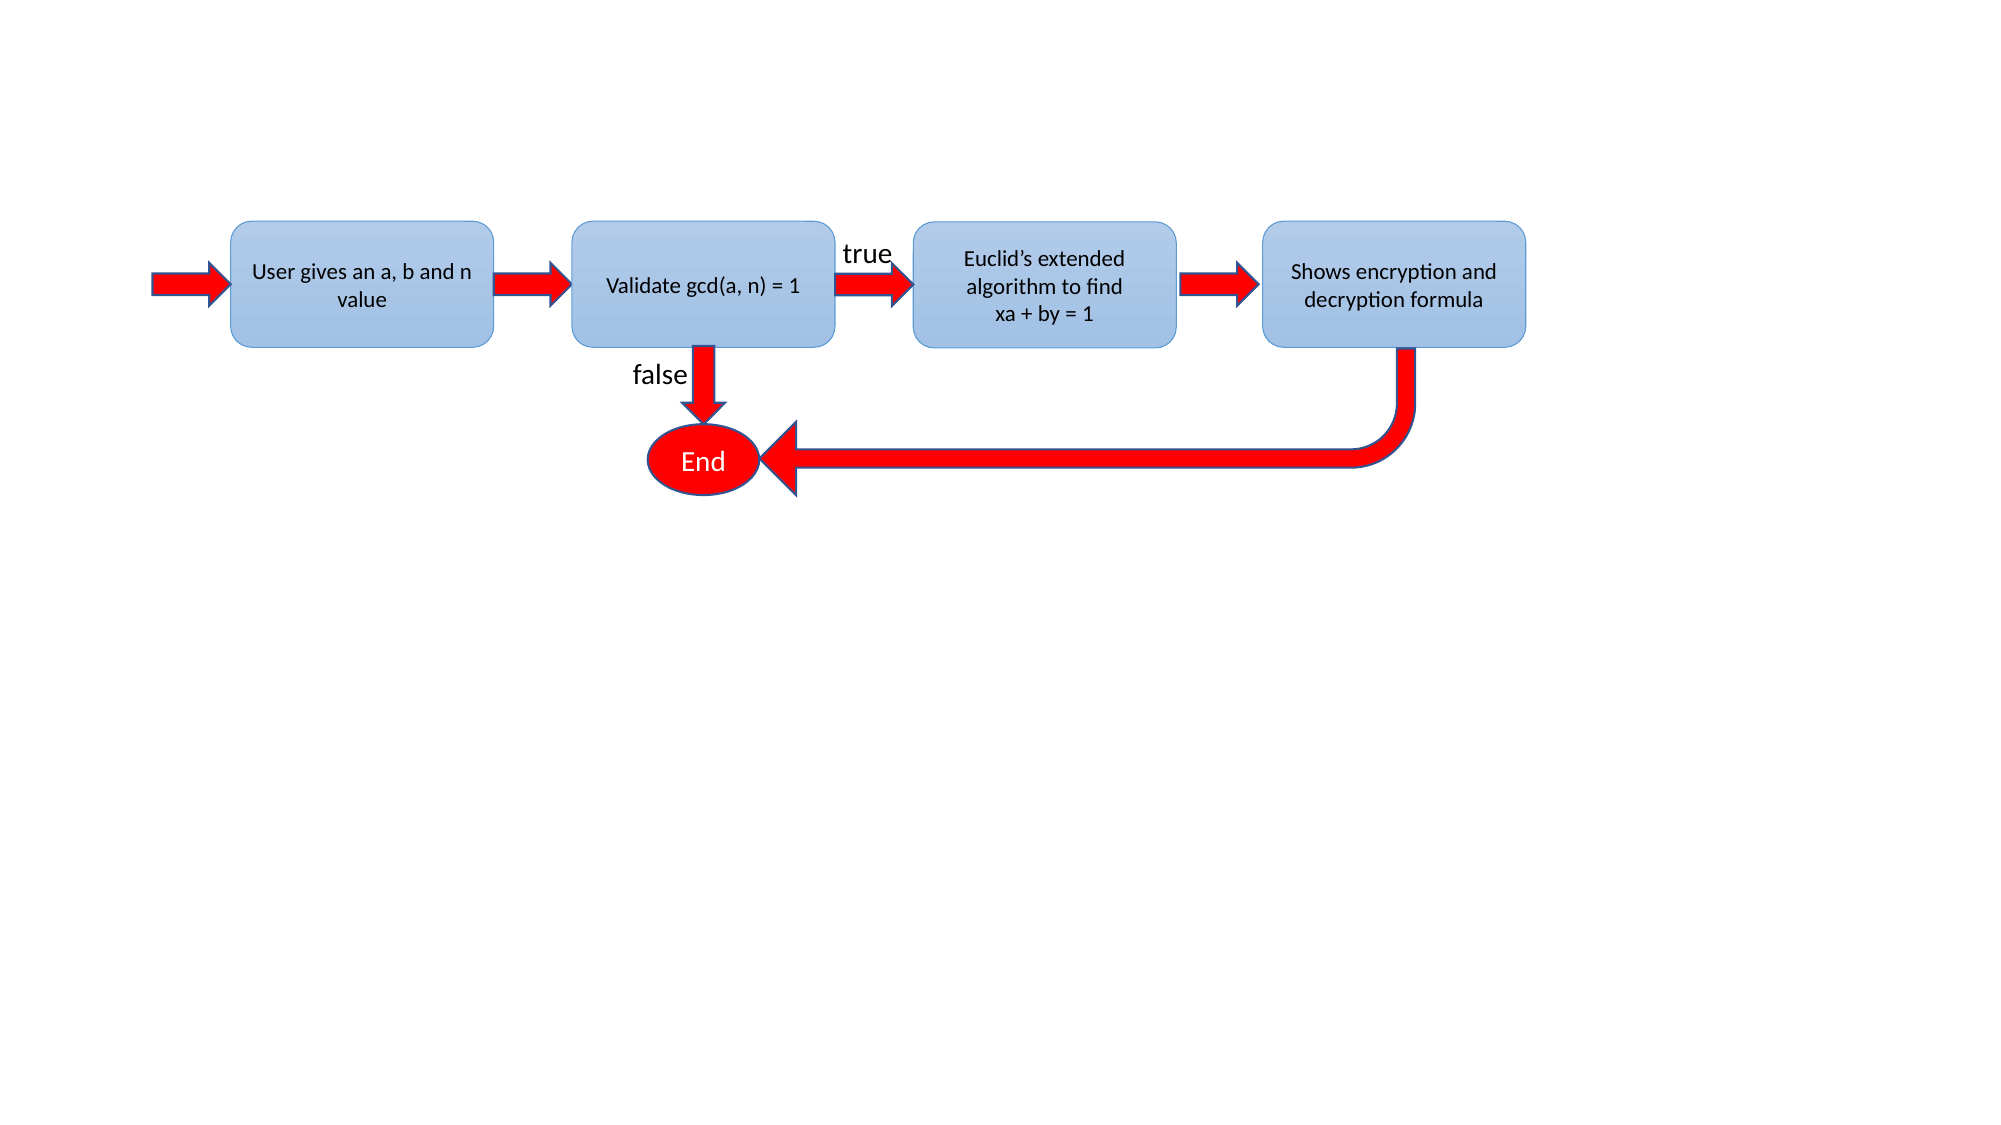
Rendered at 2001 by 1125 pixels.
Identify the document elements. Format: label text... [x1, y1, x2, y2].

text_box true [827, 227, 908, 278]
text_box Validate gcd(a, n) = 1 [571, 220, 836, 348]
text_box false [618, 348, 703, 399]
text_box [757, 347, 1417, 498]
text_box End [646, 423, 761, 497]
text_box User gives an a, b and n value [230, 220, 495, 348]
text_box [679, 344, 728, 426]
text_box [1179, 260, 1261, 309]
text_box [834, 277, 915, 309]
text_box [492, 260, 571, 309]
text_box Shows encryption and decryption formula [1262, 220, 1527, 348]
text_box Euclid’s extended algorithm to find xa + by = 1 [912, 221, 1177, 349]
text_box [151, 260, 233, 309]
